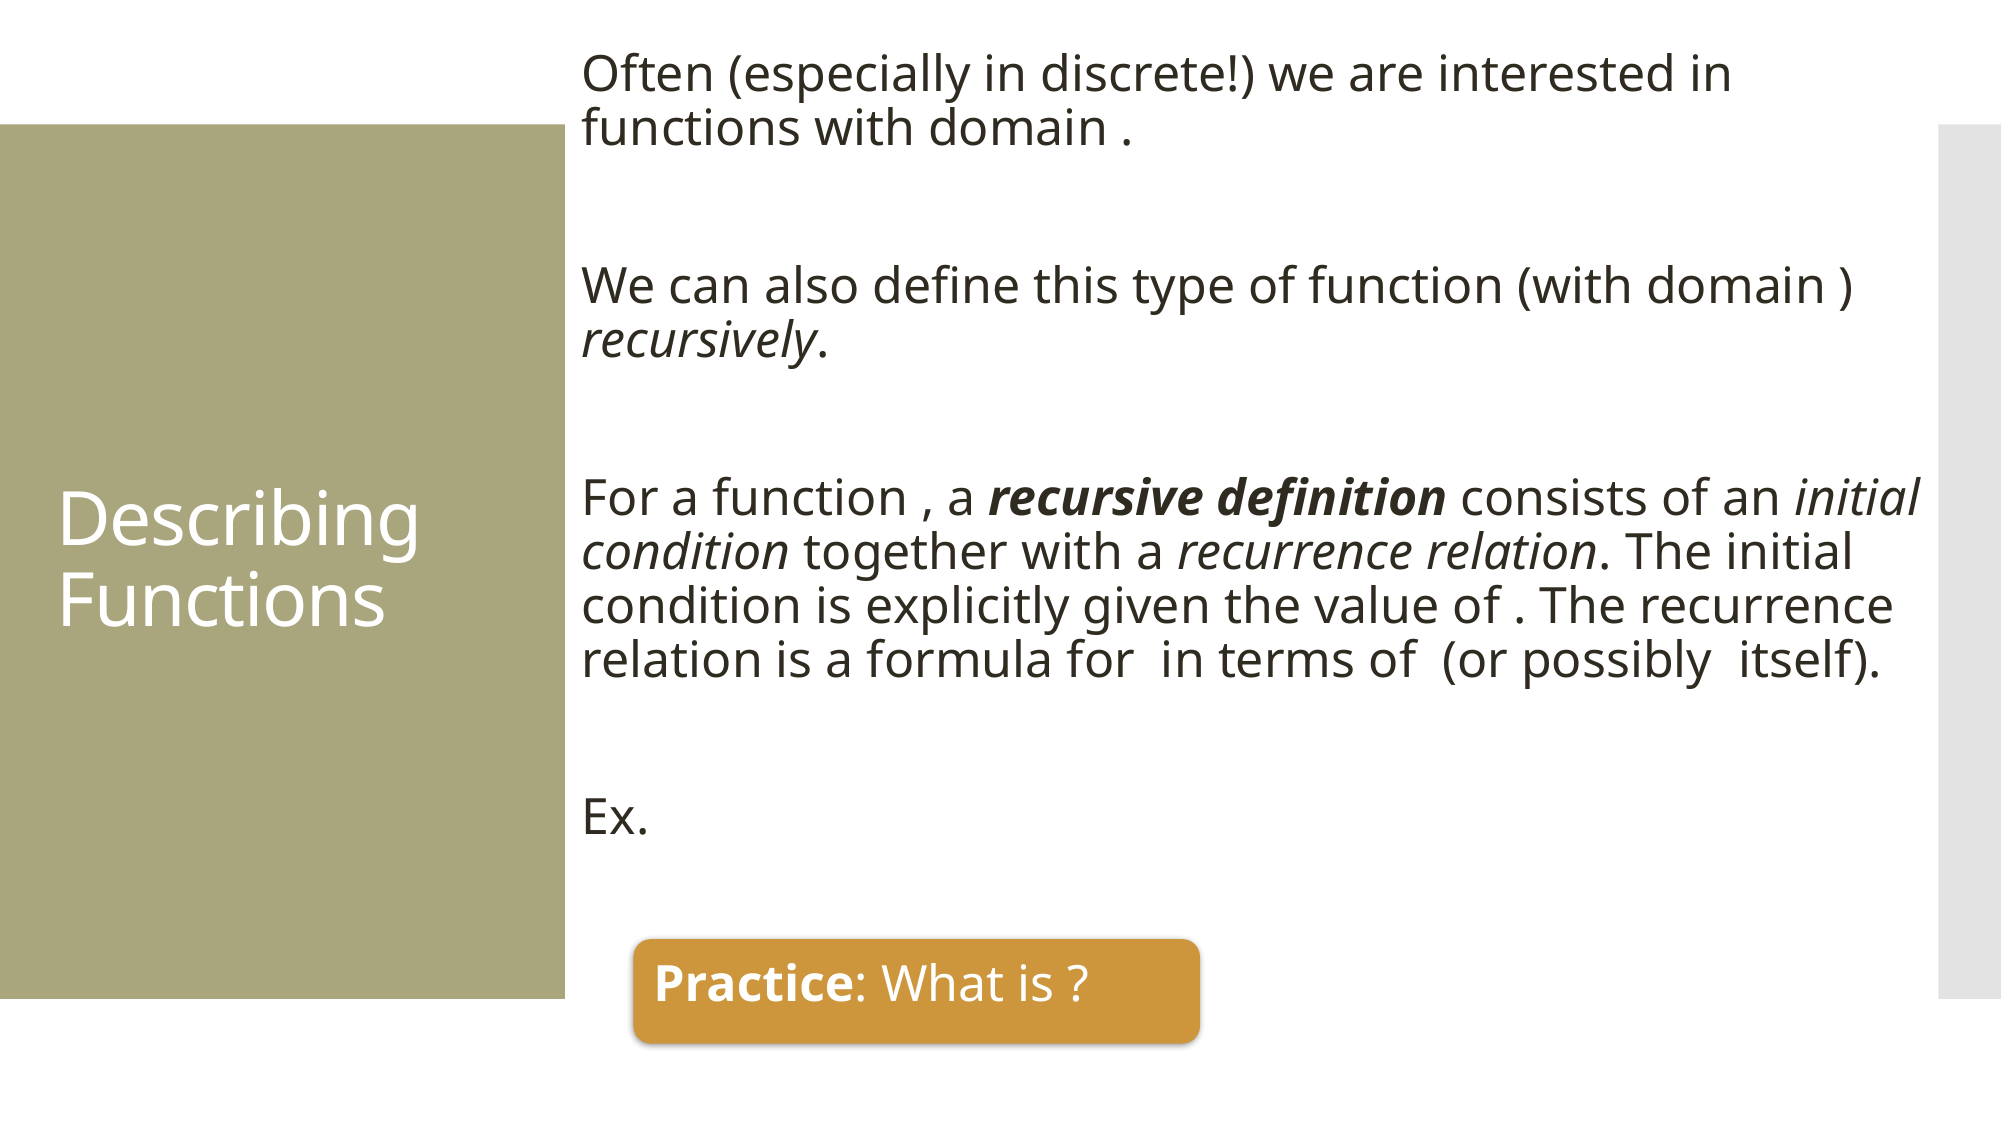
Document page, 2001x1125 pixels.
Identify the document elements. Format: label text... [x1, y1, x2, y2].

title Describing Functions [41, 184, 525, 940]
